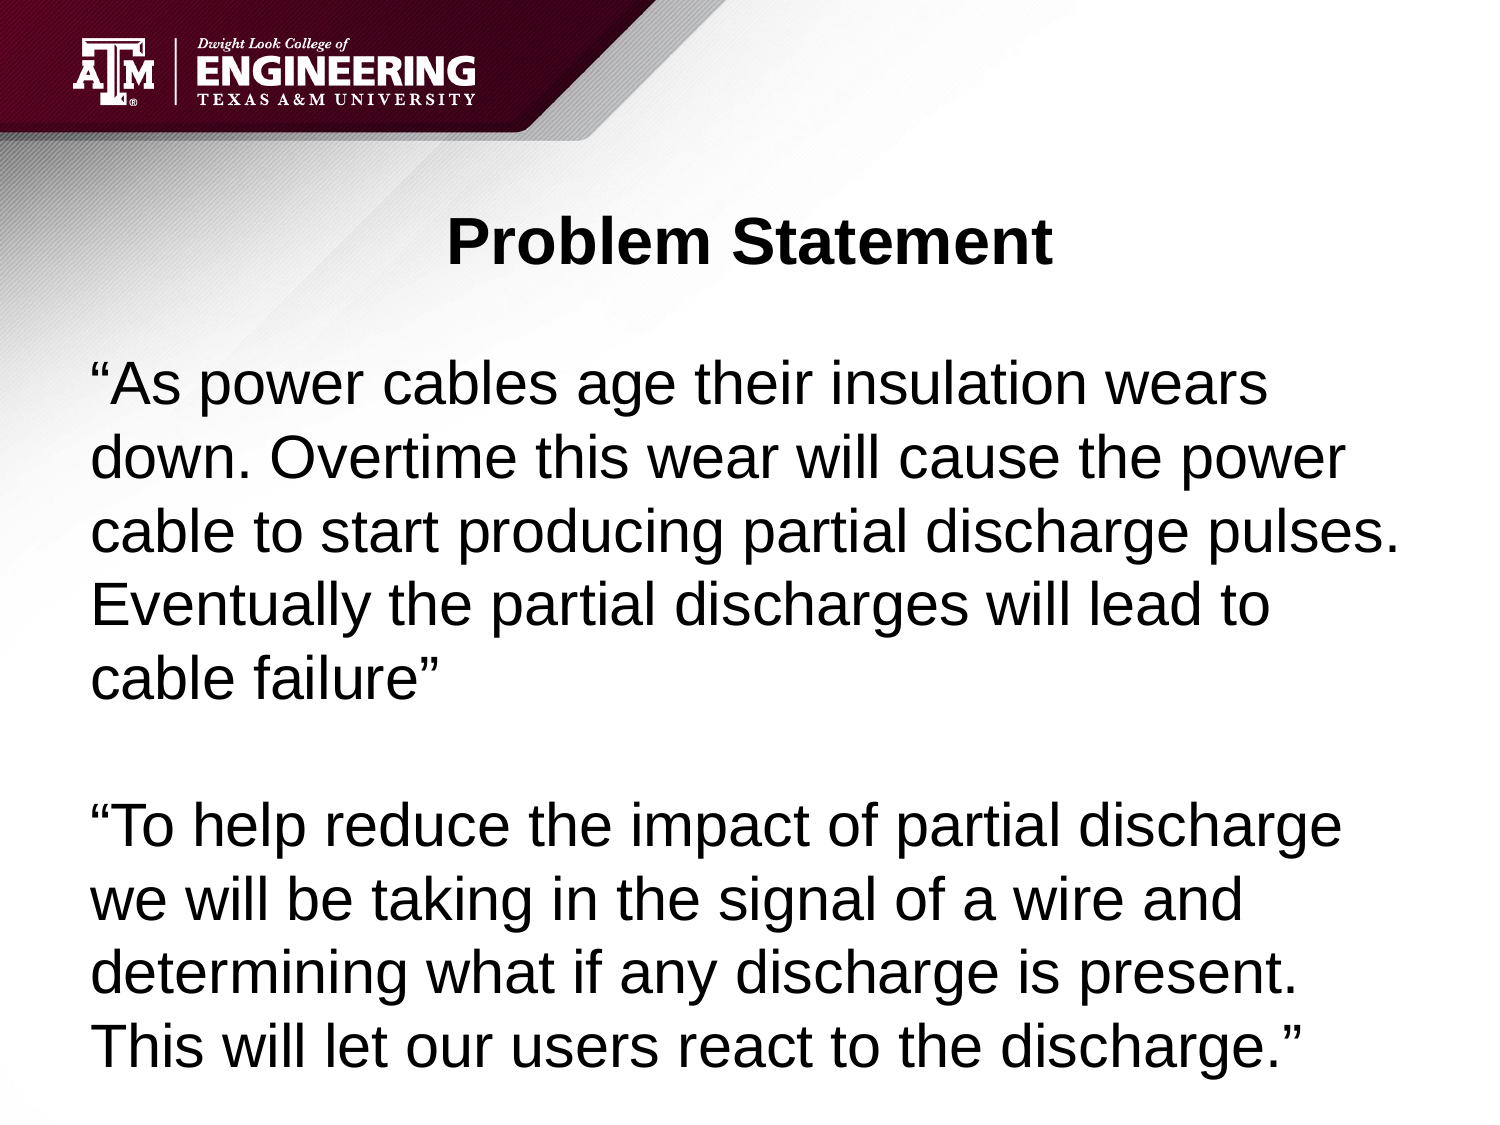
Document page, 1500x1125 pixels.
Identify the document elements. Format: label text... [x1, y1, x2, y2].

picture [0, 0, 1500, 1125]
list “As power cables age their insulation wears down. Overtime this wear will cause the power cable to start producing partial discharge pulses. Eventually the partial discharges will lead to cable failure” “To help reduce the impact of partial discharge we will be taking in the signal of a wire and determining what if any discharge is present. This will let our users react to the discharge.” [75, 336, 1425, 1097]
title Problem Statement [75, 172, 1425, 304]
